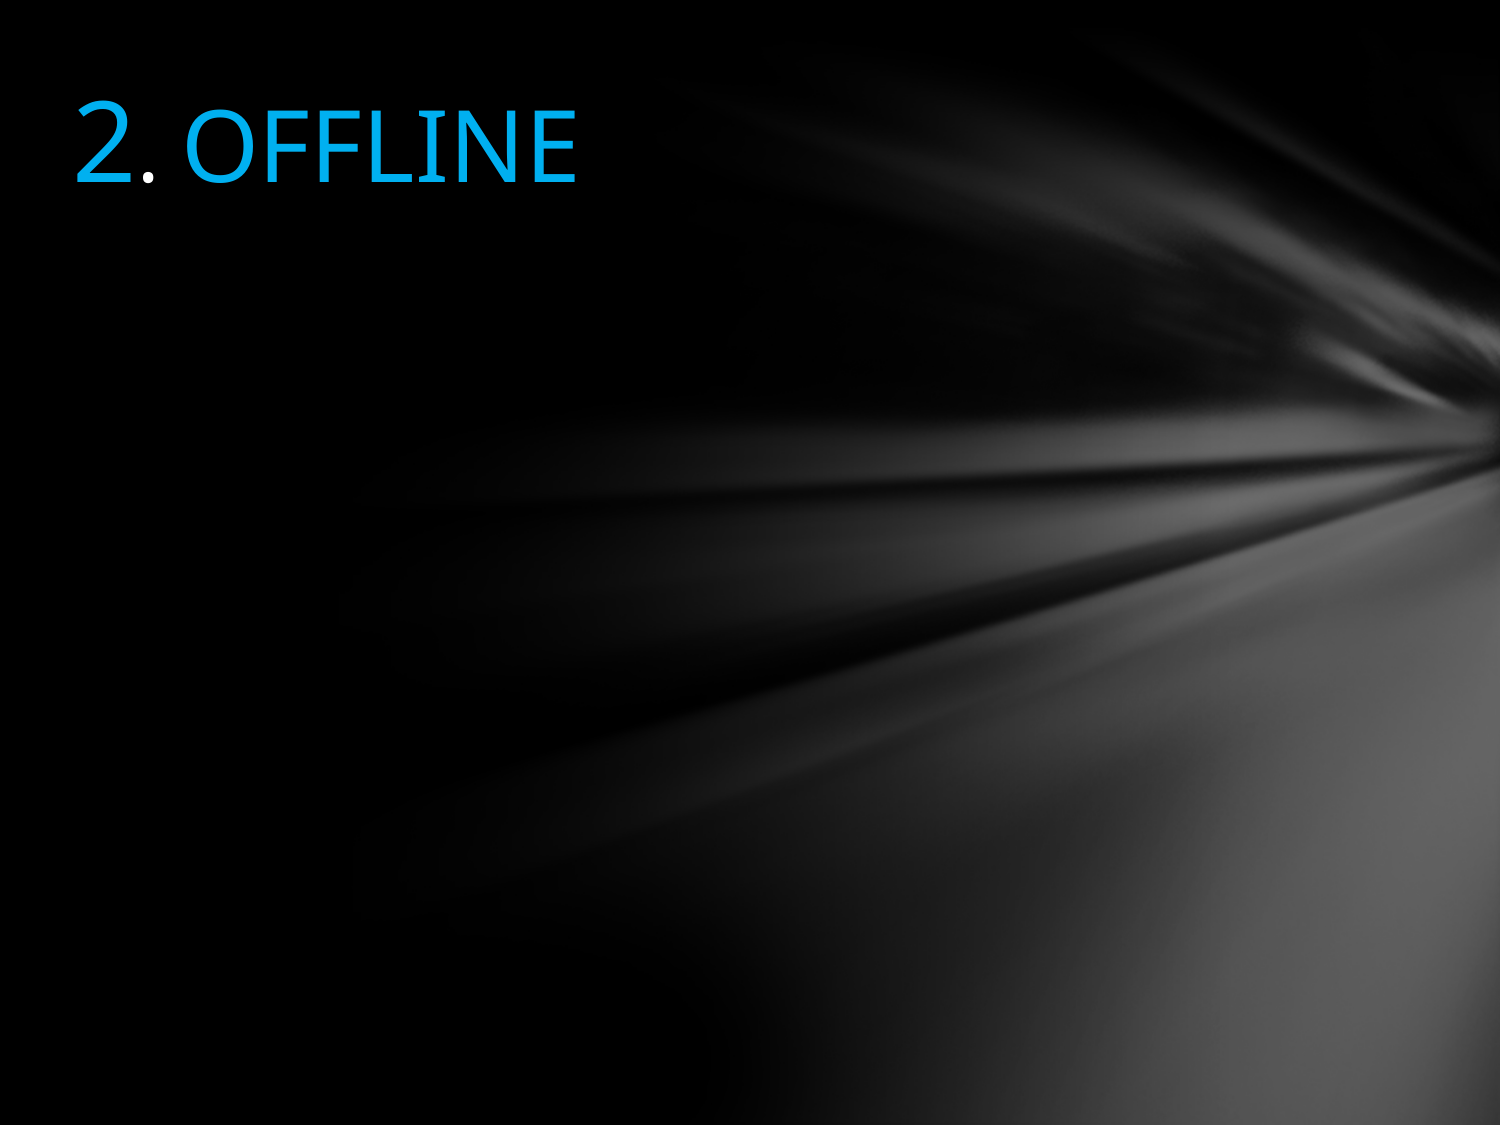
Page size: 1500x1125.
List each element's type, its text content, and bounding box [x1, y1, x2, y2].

title 2. OFFLINE [57, 37, 1318, 213]
